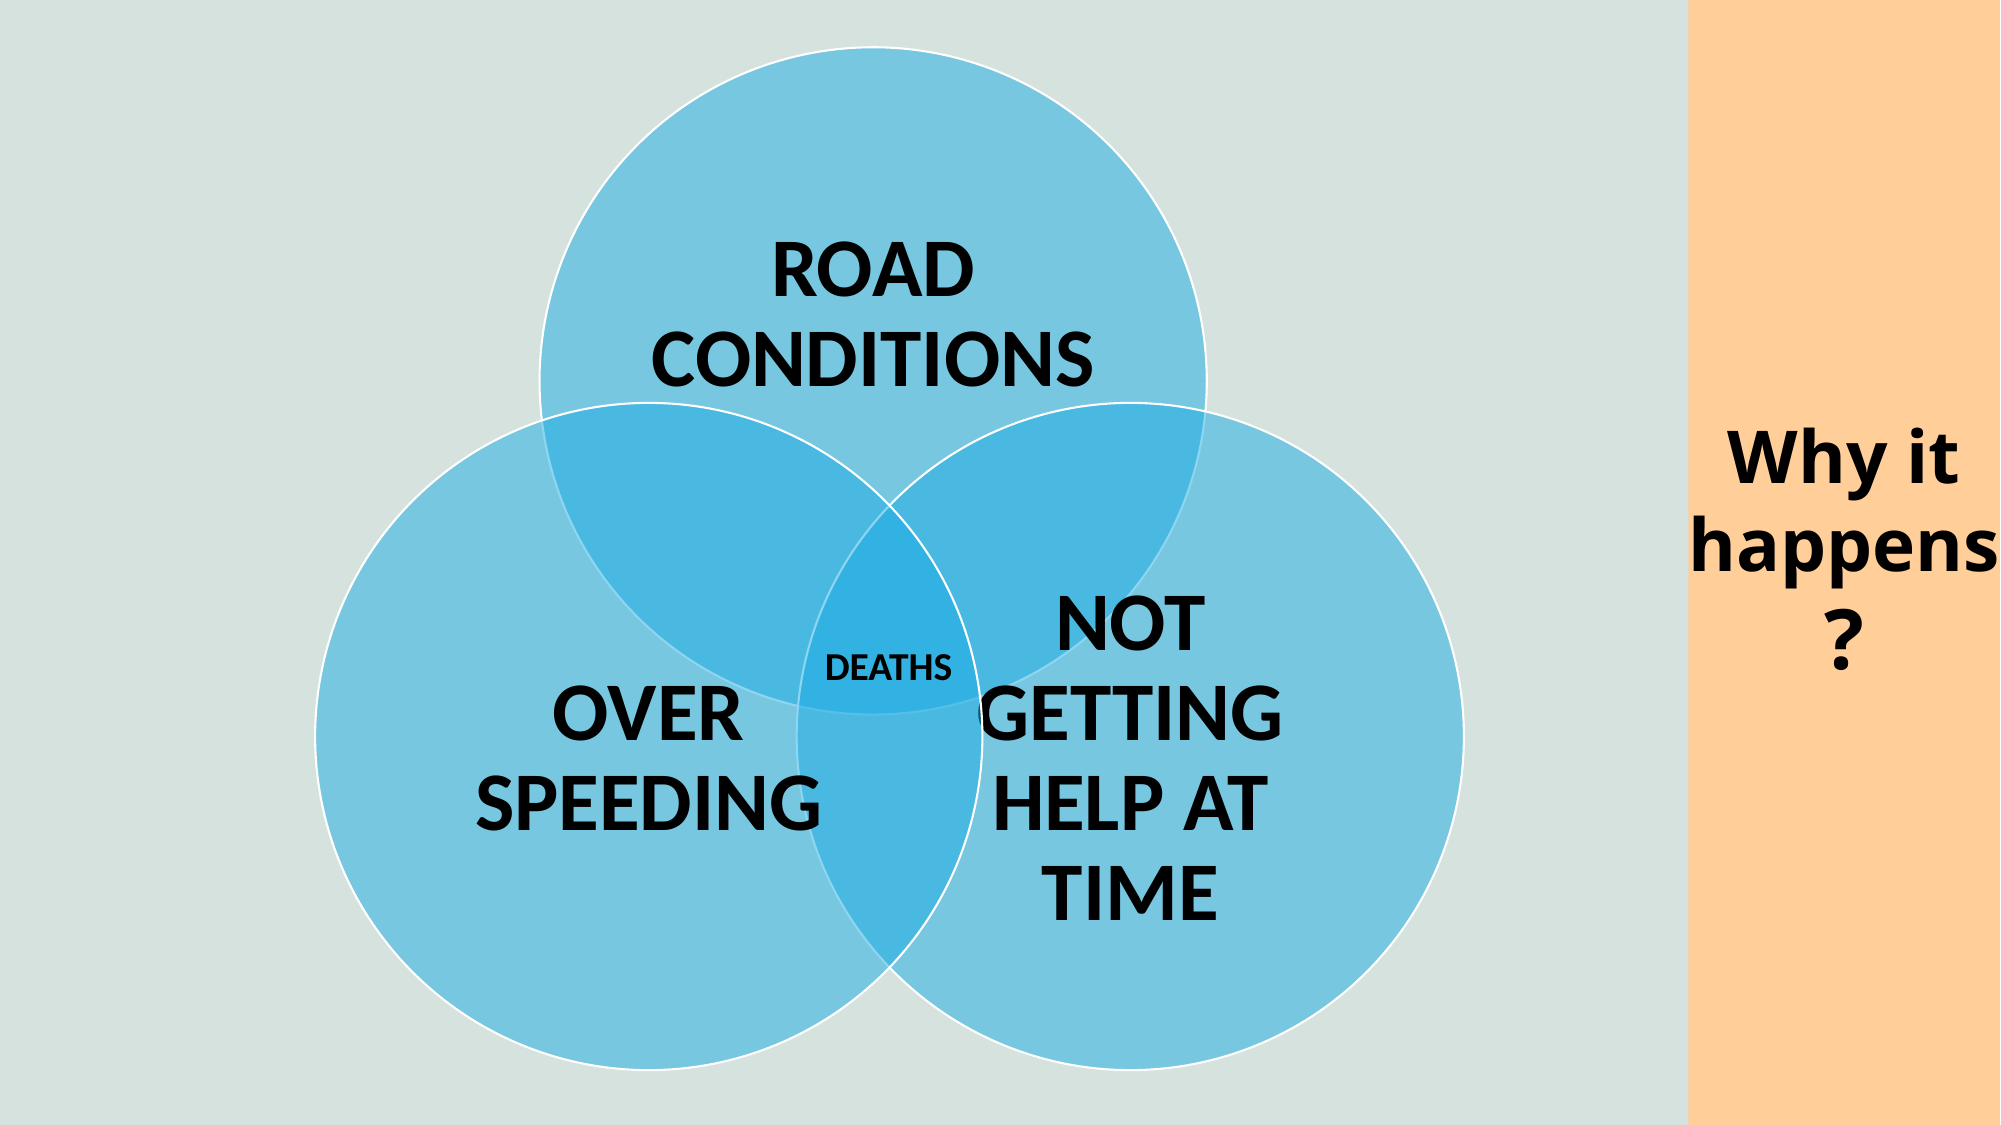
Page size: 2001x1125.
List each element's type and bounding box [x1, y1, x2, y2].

text_box [1677, 6, 2000, 1123]
text_box [47, 49, 1668, 1125]
